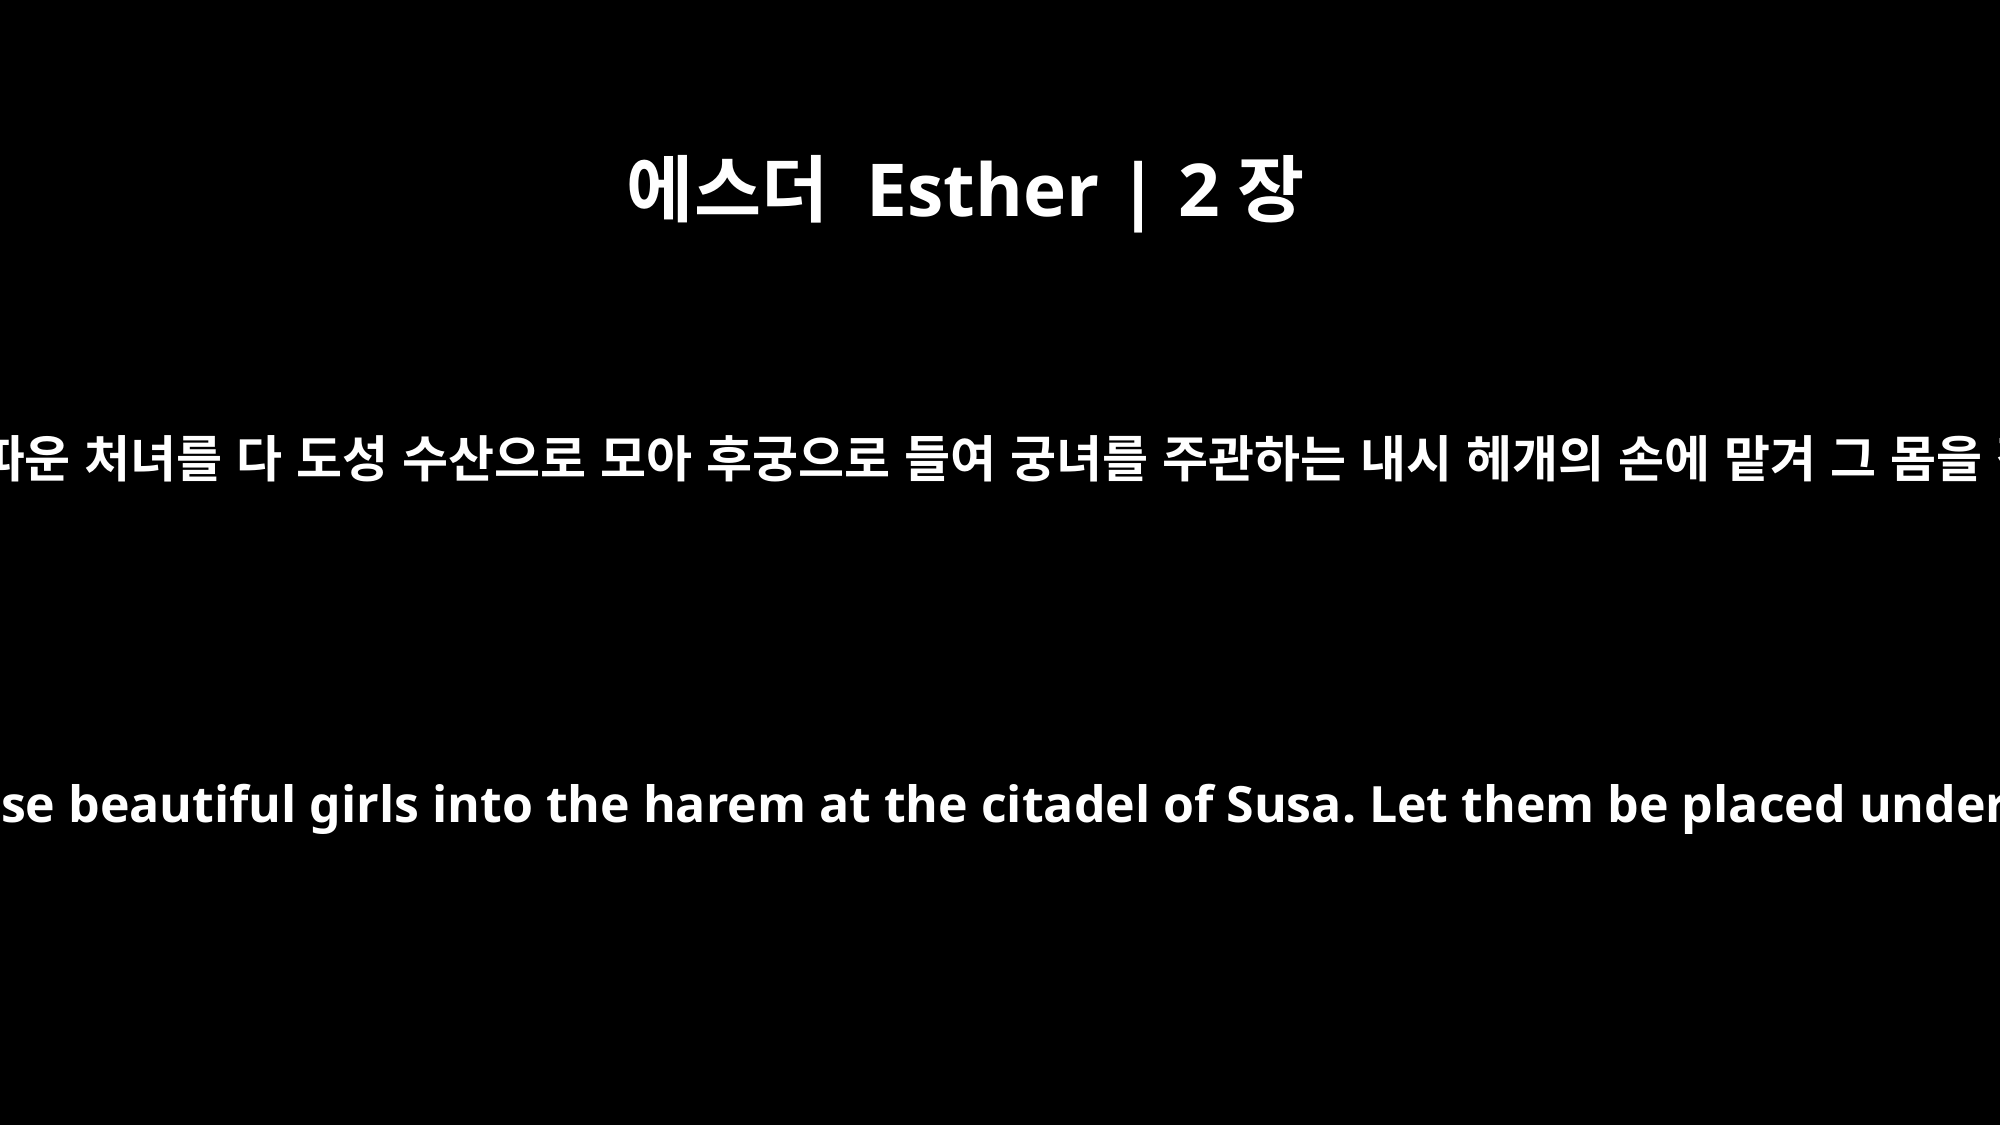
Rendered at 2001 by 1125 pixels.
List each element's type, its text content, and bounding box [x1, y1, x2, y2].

text_box 3 전국 각 지방에 관리를 명령하여 아리따운 처녀를 다 도성 수산으로 모아 후궁으로 들여 궁녀를 주관하는 내시 헤개의 손에 맡겨 그 몸을 정결하게 하는 물품을 주게 하시고 [0, 359, 2000, 495]
text_box Let the king appoint commissioners in every province of his realm to bring all these beautiful girls into the harem at the citadel of Susa. Let them be placed under the care of Hegai, the king's eunuch, who is in charge of the women; and let beauty treatments be given to them. [0, 764, 2000, 900]
text_box 에스더 Esther | 2장 [612, 136, 1320, 239]
